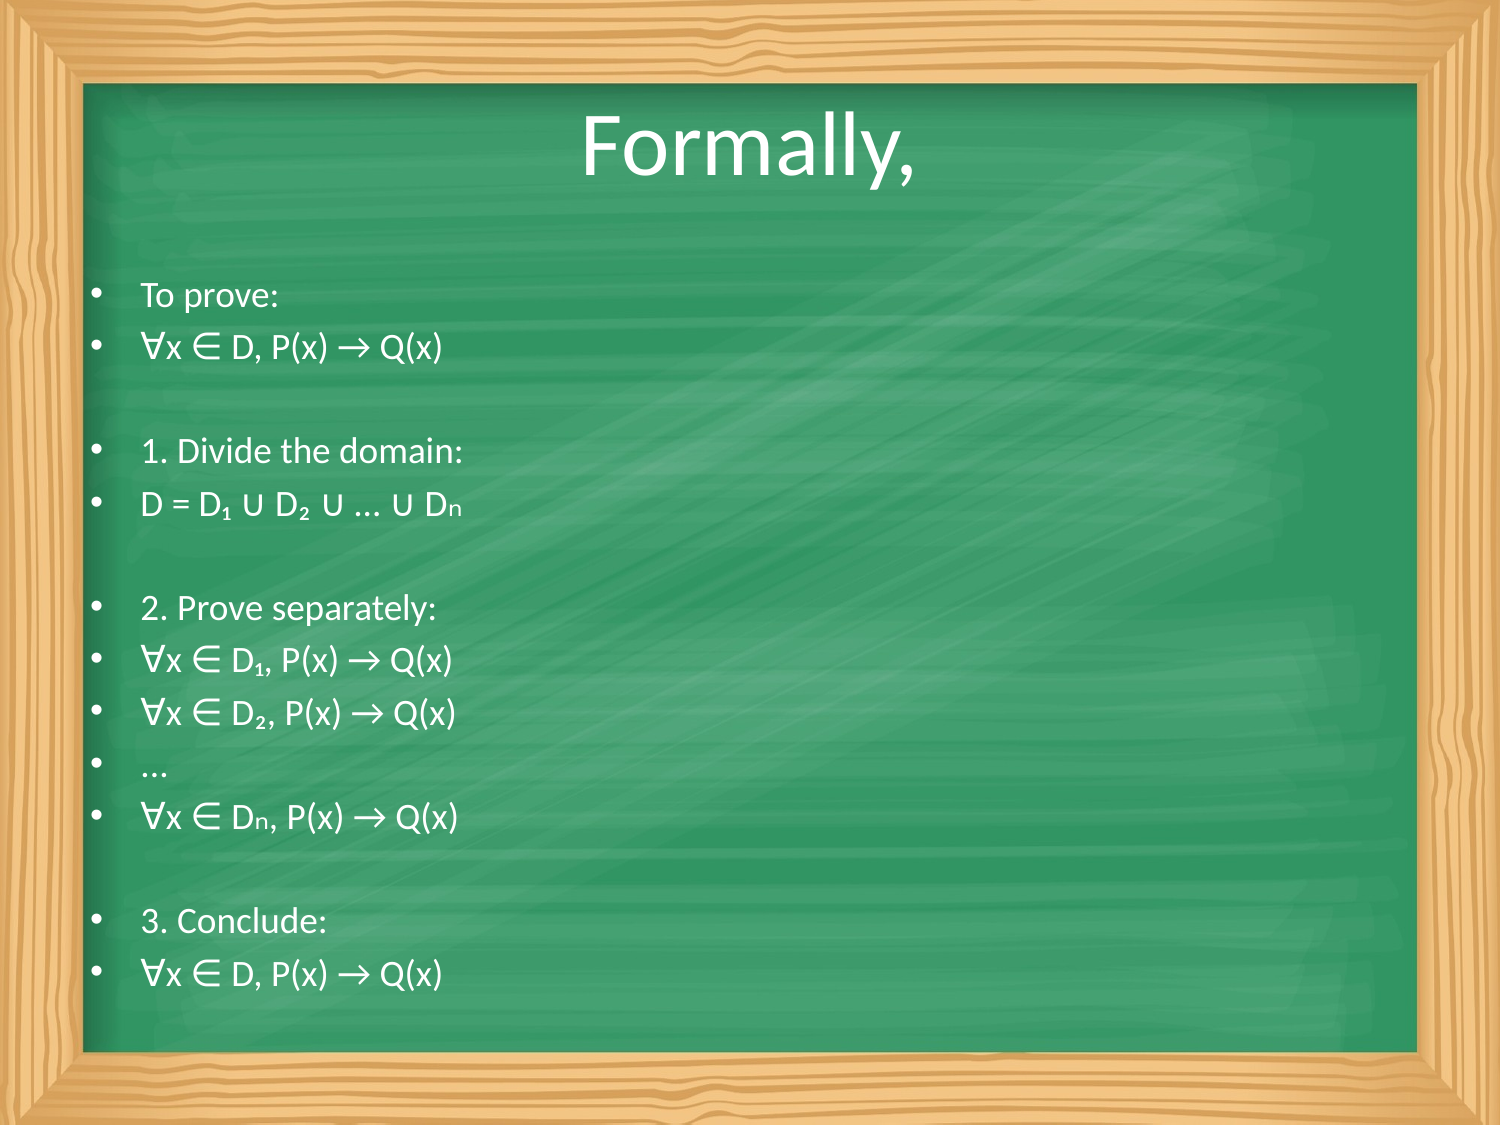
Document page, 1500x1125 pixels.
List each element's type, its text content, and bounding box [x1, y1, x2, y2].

picture [0, 0, 1500, 1125]
list To prove: ∀x ∈ D, P(x) → Q(x) 1. Divide the domain: D = D₁ ∪ D₂ ∪ … ∪ Dₙ 2. Prove separately: ∀x ∈ D₁, P(x) → Q(x) ∀x ∈ D₂, P(x) → Q(x) ... ∀x ∈ Dₙ, P(x) → Q(x) 3. Conclude: ∀x ∈ D, P(x) → Q(x) [75, 262, 1425, 1005]
title Formally, [75, 45, 1425, 233]
